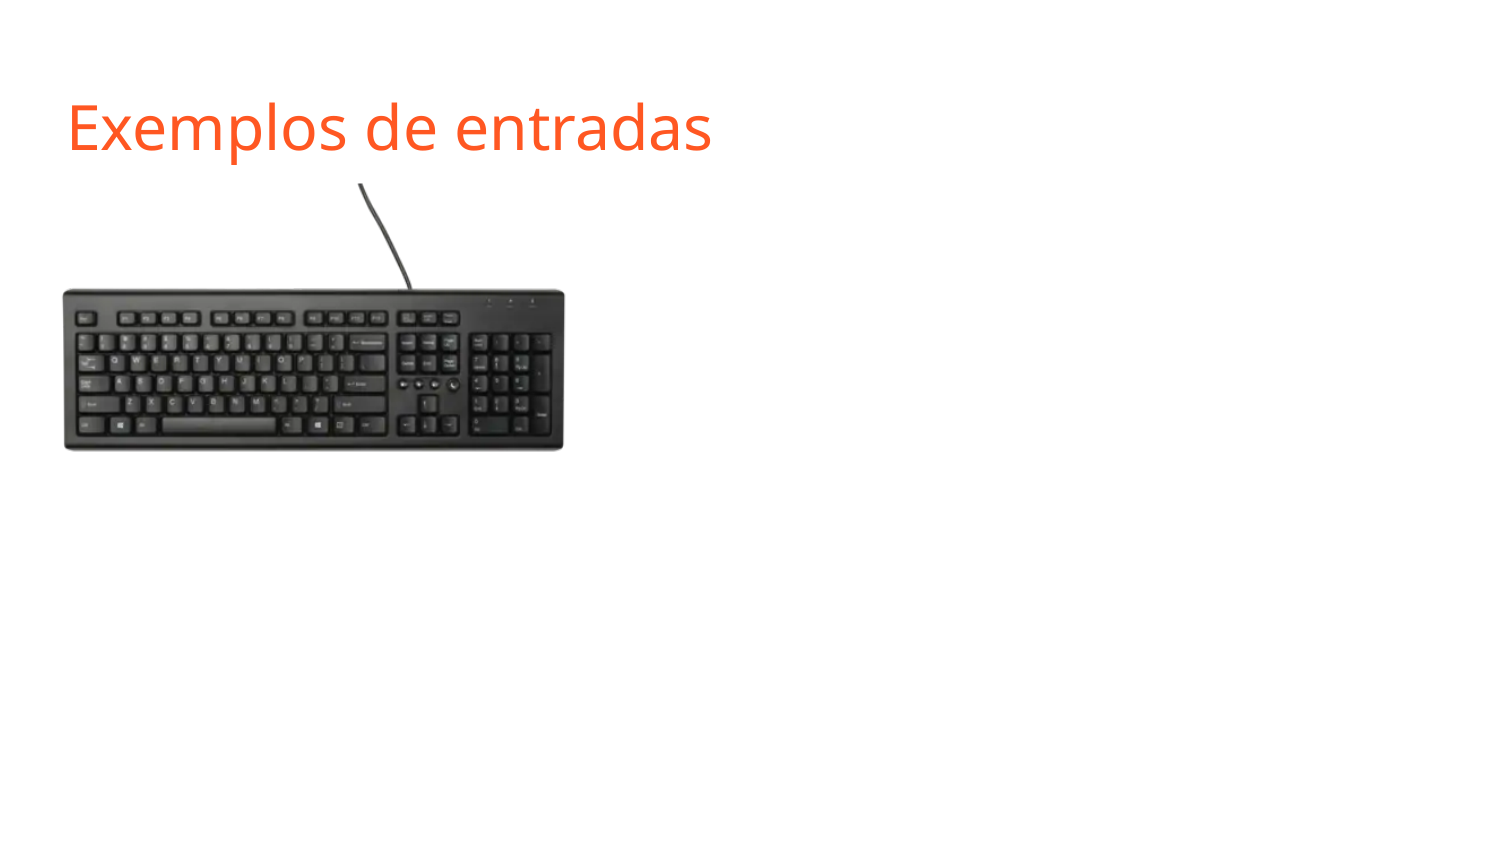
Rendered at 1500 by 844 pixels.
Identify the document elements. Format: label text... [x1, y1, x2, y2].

picture [10, 126, 659, 613]
title Exemplos de entradas [51, 72, 1449, 167]
